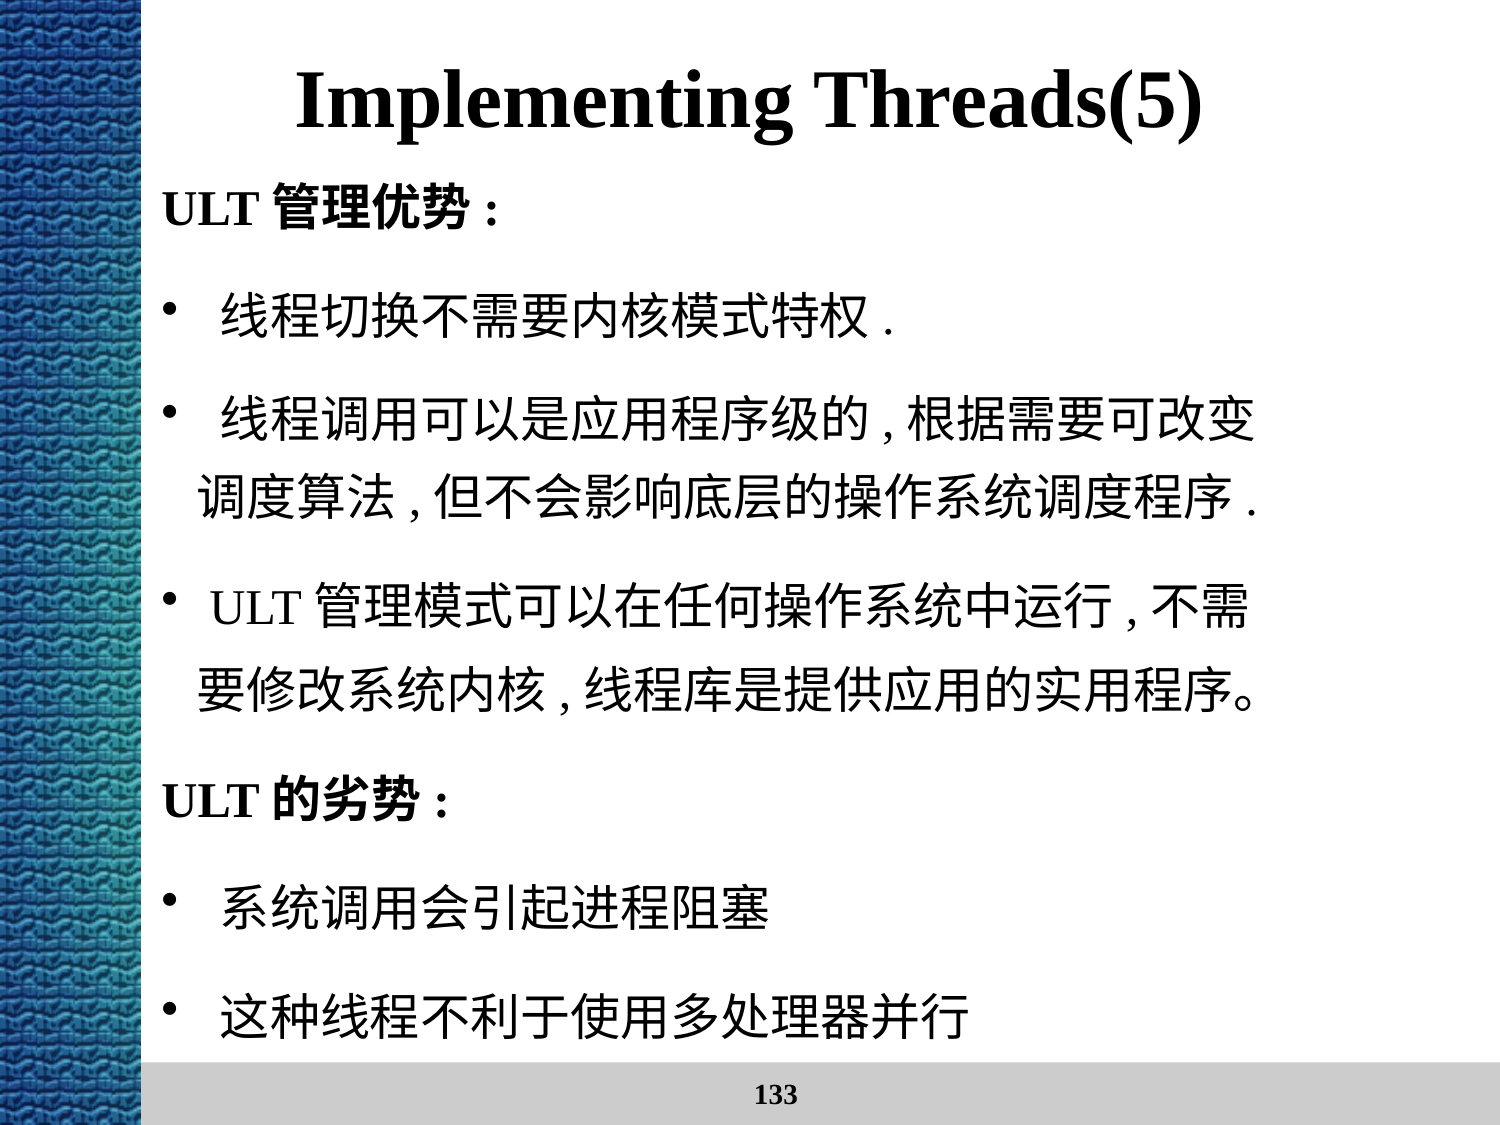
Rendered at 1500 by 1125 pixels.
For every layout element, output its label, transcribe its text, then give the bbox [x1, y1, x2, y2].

text_box ULT管理优势: 线程切换不需要内核模式特权. 线程调用可以是应用程序级的,根据需要可改变调度算法,但不会影响底层的操作系统调度程序. ULT管理模式可以在任何操作系统中运行,不需要修改系统内核,线程库是提供应用的实用程序。 ULT的劣势: 系统调用会引起进程阻塞 这种线程不利于使用多处理器并行 [146, 143, 1297, 1053]
title Implementing Threads(5) [0, 0, 1500, 188]
picture [0, 188, 141, 1125]
slide_number 133 [600, 1067, 951, 1118]
